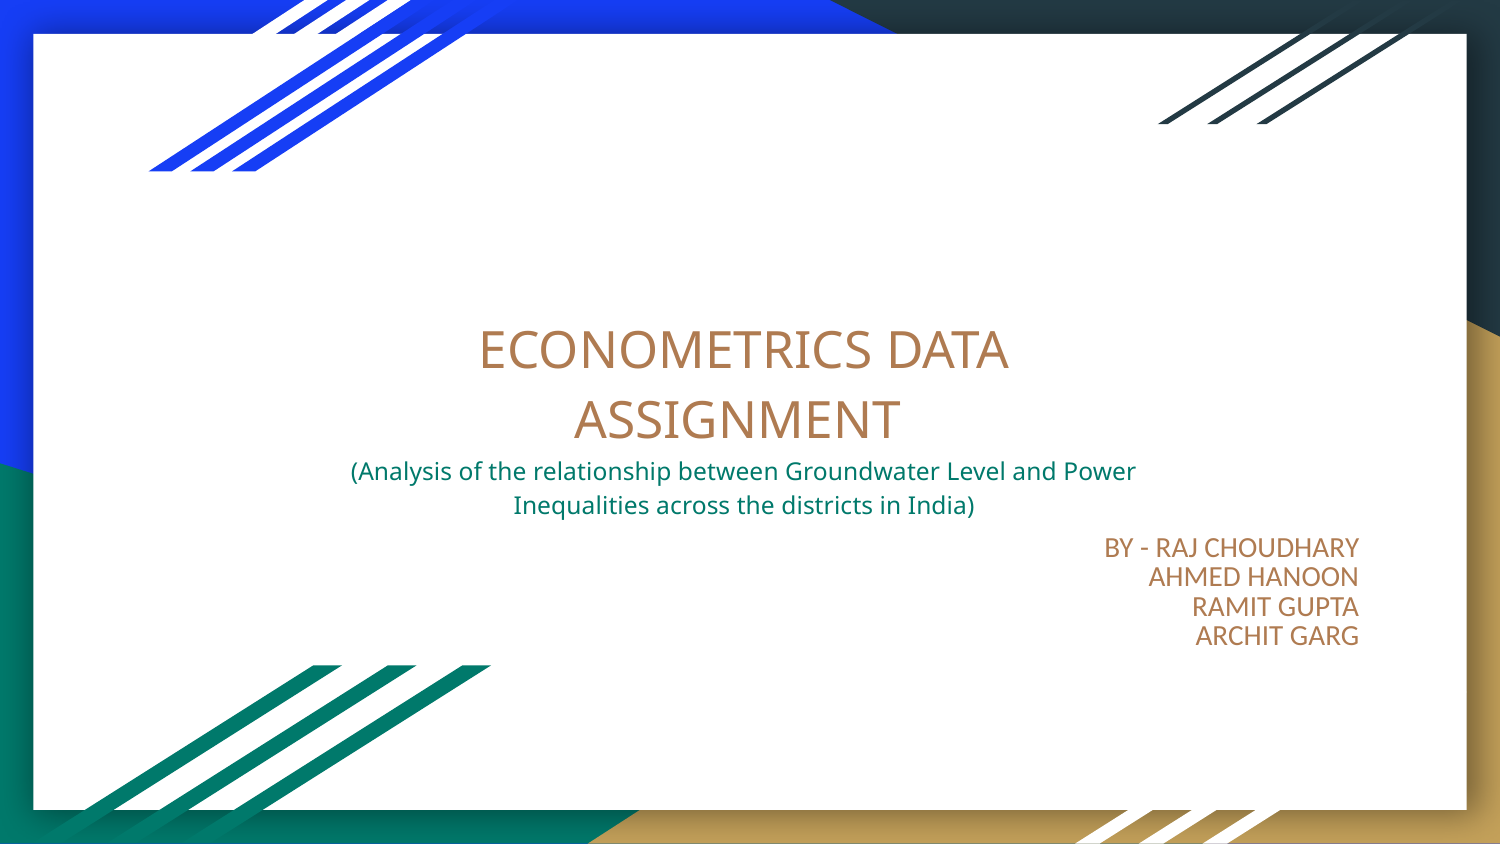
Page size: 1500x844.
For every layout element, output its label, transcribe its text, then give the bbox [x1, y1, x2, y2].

title ECONOMETRICS DATA ASSIGNMENT (Analysis of the relationship between Groundwater Level and Power Inequalities across the districts in India) [304, 298, 1185, 520]
subtitle BY - RAJ CHOUDHARY AHMED HANOON RAMIT GUPTA ARCHIT GARG [119, 520, 1381, 701]
